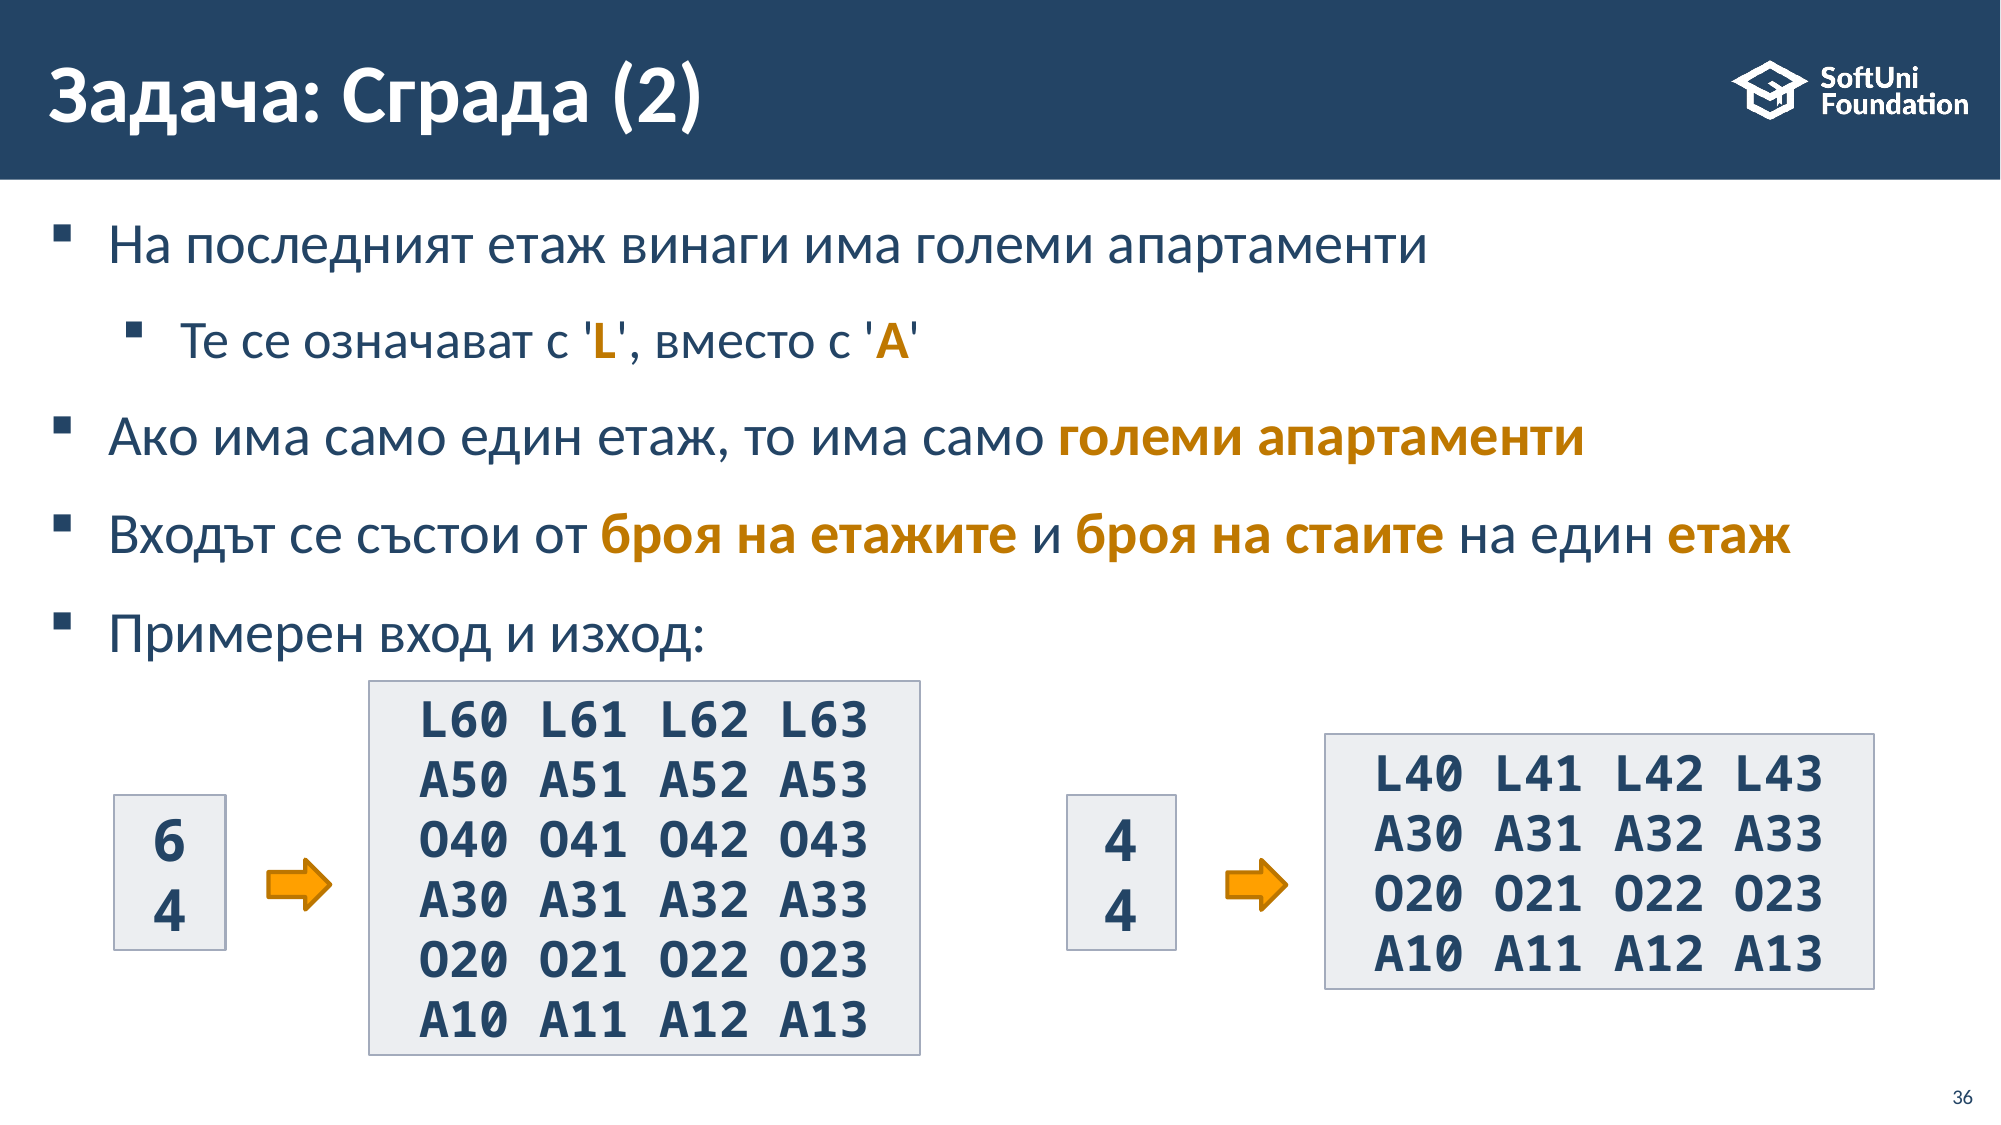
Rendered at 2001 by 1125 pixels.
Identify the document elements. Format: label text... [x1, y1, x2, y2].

text_box L40 L41 L42 L43 A30 A31 A32 A33 O20 O21 O22 O23 A10 A11 A12 A13 [1324, 734, 1875, 989]
text_box 6 4 [114, 795, 226, 950]
slide_number 36 [1927, 1067, 1989, 1117]
text_box [1225, 857, 1289, 912]
list На последният етаж винаги има големи апартаменти Те се означават с 'L', вместо с 'А' Ако има само един етаж, то има само големи апартаменти Входът се състои от броя на етажите и броя на стаите на един етаж Примерен вход и изход: [31, 196, 1970, 1104]
title Задача: Сграда (2) [31, 16, 1716, 162]
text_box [268, 680, 1176, 1060]
picture [1731, 60, 1968, 120]
